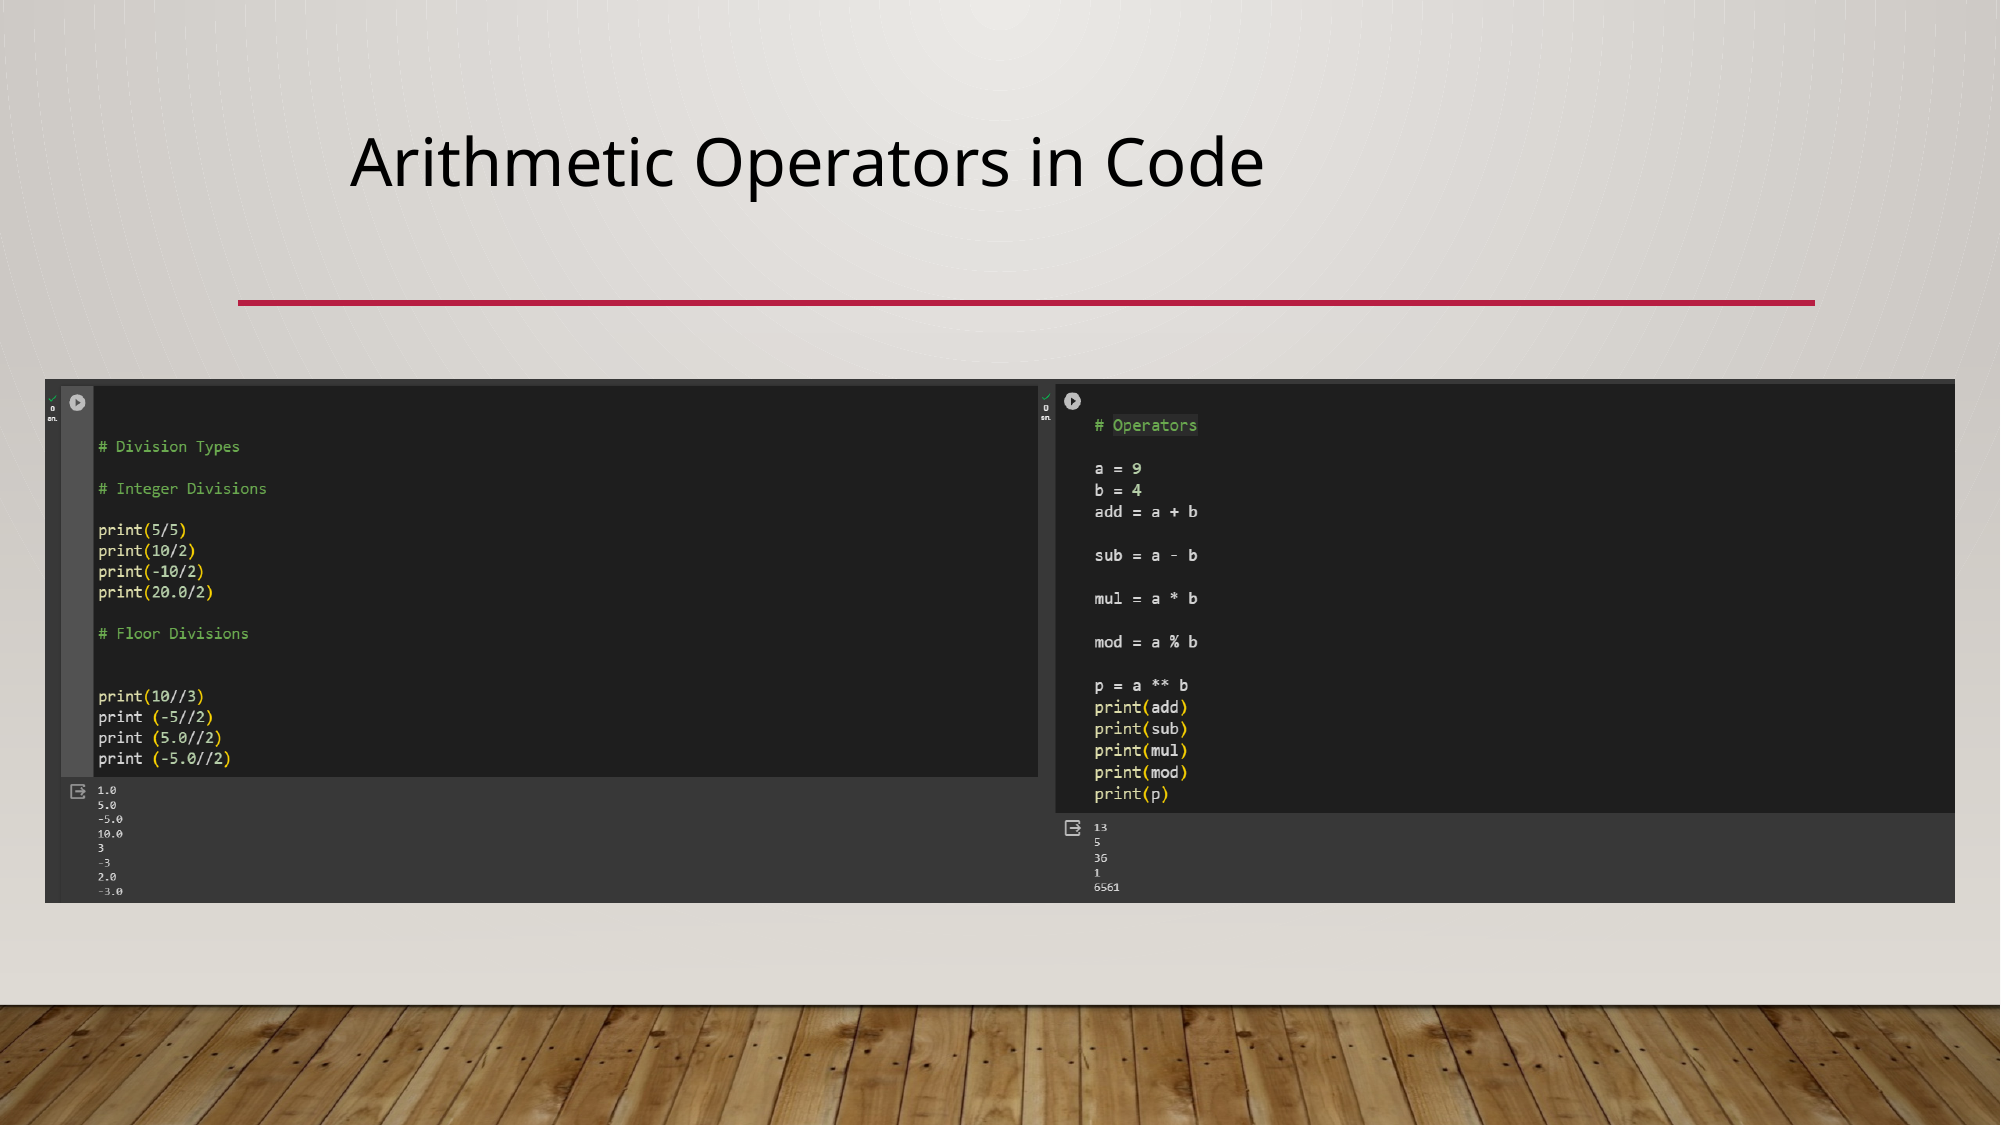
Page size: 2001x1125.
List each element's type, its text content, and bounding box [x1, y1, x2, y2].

title Arithmetic Operators in Code [335, 121, 1450, 294]
picture [45, 379, 1955, 904]
picture [0, 1005, 2000, 1125]
